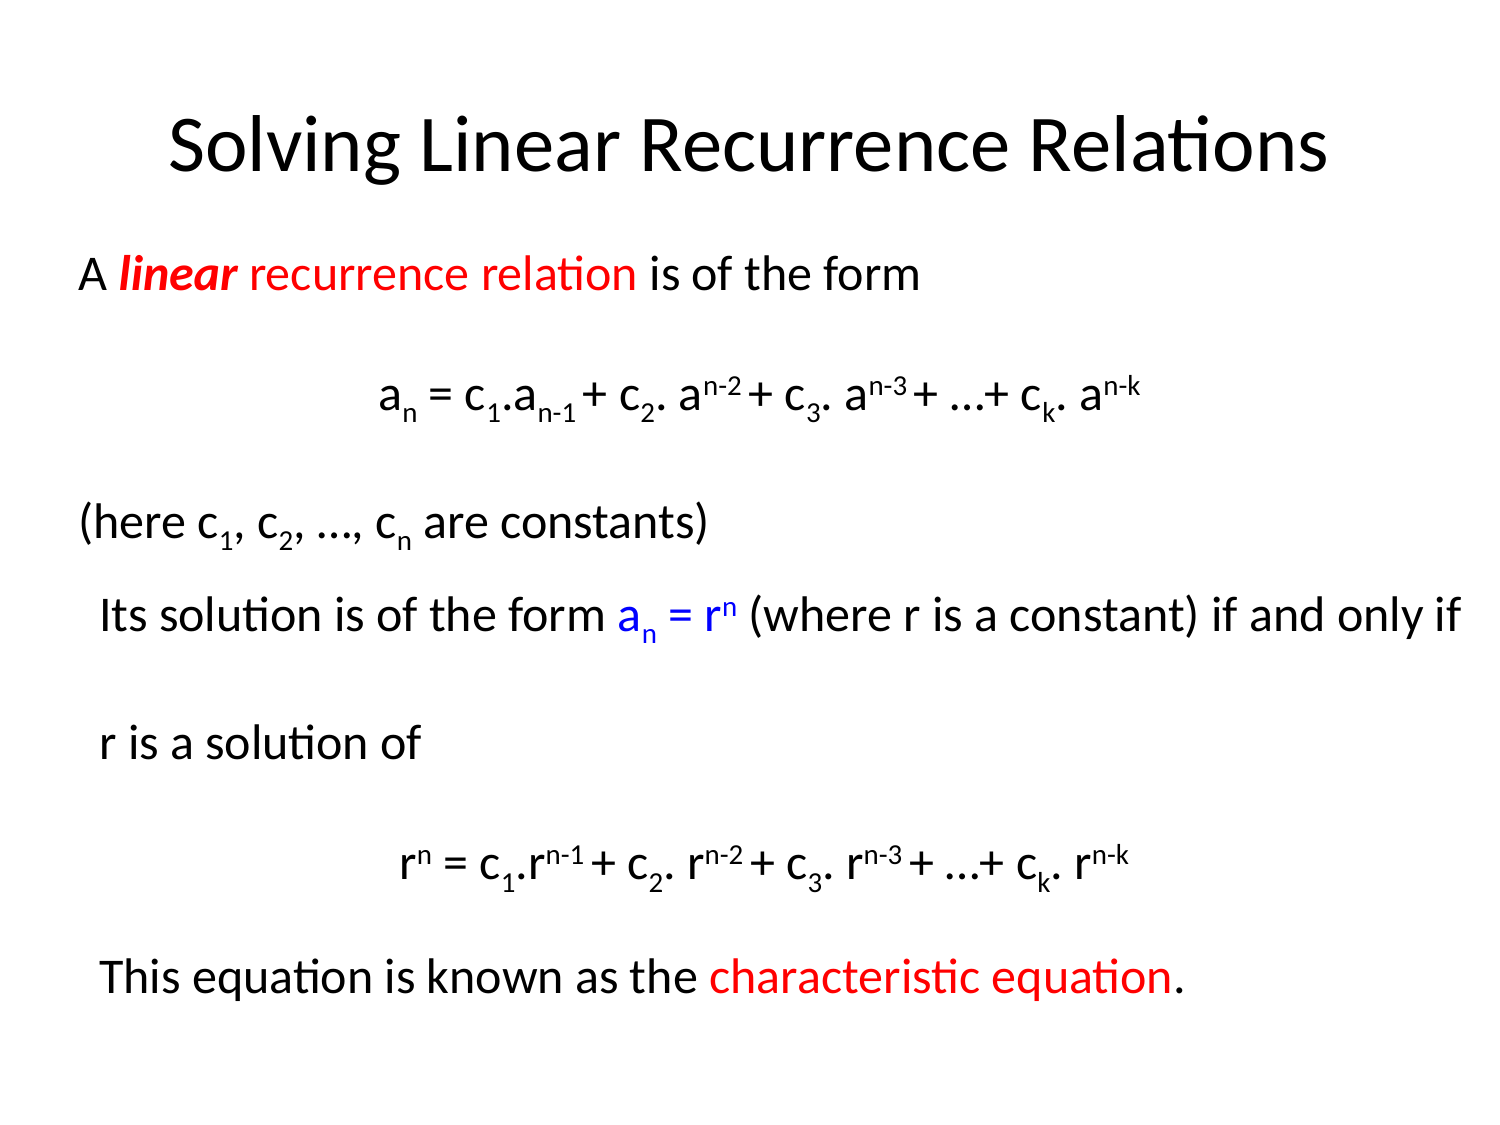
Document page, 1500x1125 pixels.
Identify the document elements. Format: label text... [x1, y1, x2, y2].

text_box A linear recurrence relation is of the form an = c1.an-1 + c2. an-2 + c3. an-3 + …+ ck. an-k (here c1, c2, …, cn are constants) [63, 232, 1156, 564]
title Solving Linear Recurrence Relations [75, 45, 1425, 233]
text_box Its solution is of the form an = rn (where r is a constant) if and only if r is a solution of rn = c1.rn-1 + c2. rn-2 + c3. rn-3 + …+ ck. rn-k This equation is known as the characteristic equation. [84, 574, 1477, 1011]
